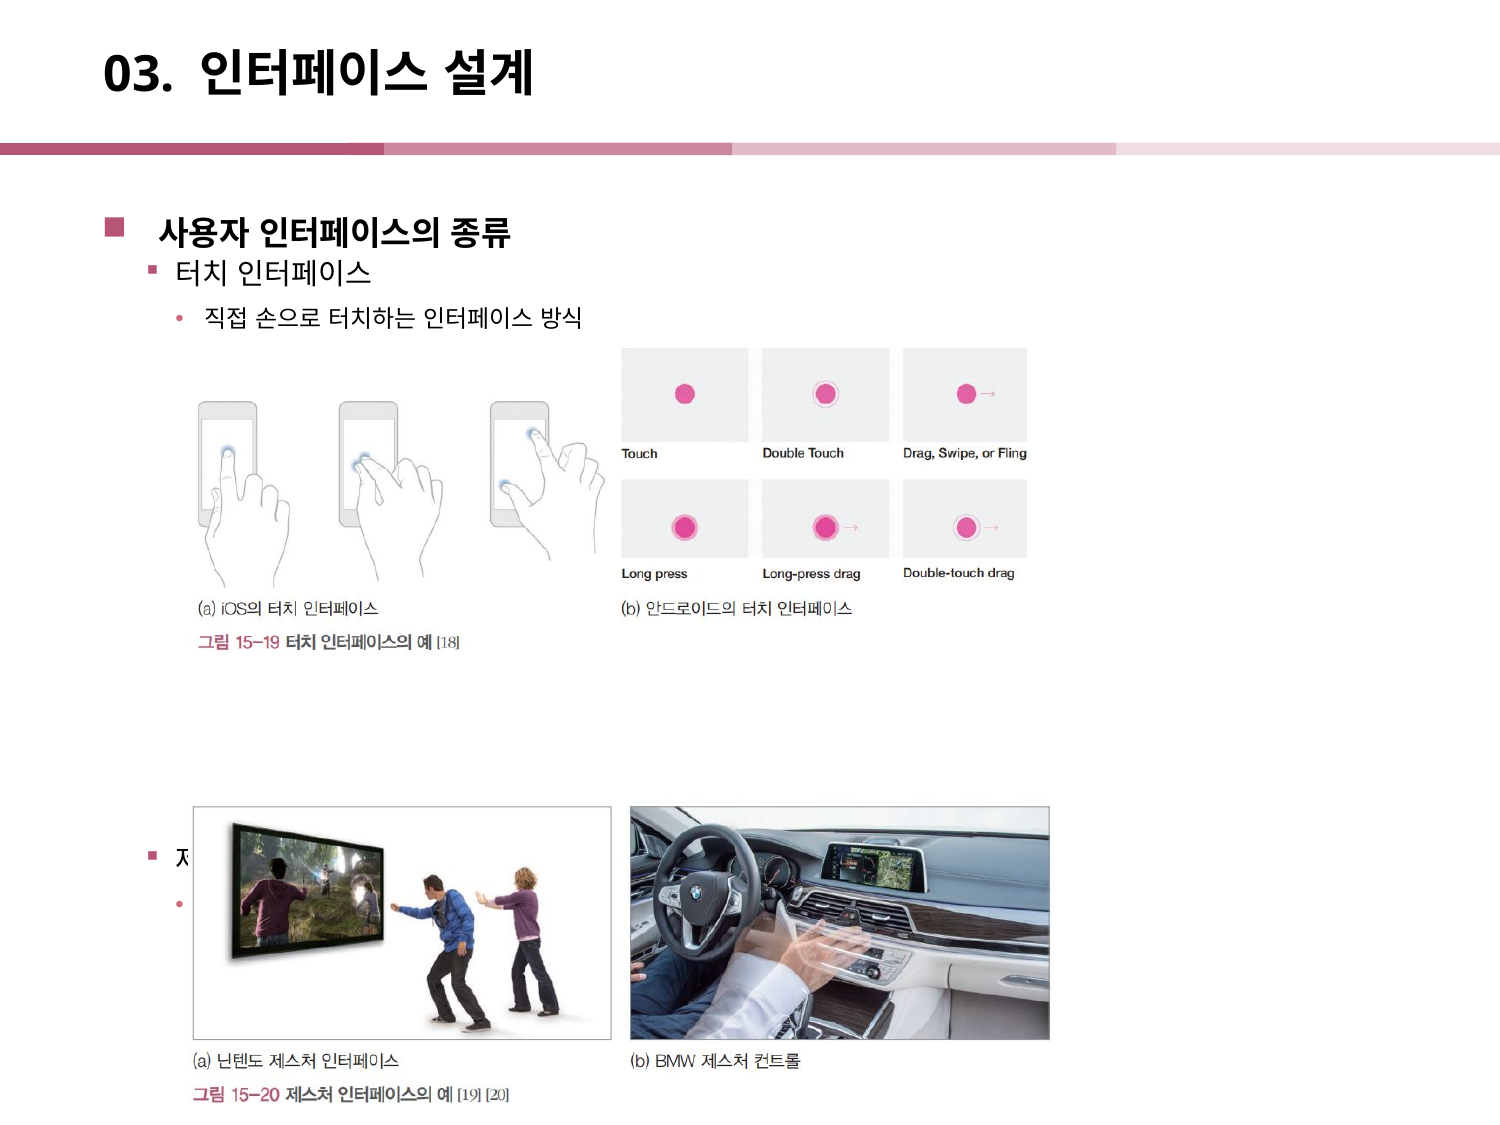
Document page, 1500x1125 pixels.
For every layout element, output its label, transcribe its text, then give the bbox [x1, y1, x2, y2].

list 사용자 인터페이스의 종류 터치 인터페이스 직접 손으로 터치하는 인터페이스 방식 제스처 인터페이스 사용자의 움직임을 인식하는 동작 기반의 비접촉식 인터페이스 방식 [86, 184, 1459, 1071]
title 03. 인터페이스 설계 [88, 30, 1329, 121]
picture [188, 798, 1058, 1104]
picture [188, 337, 1039, 658]
